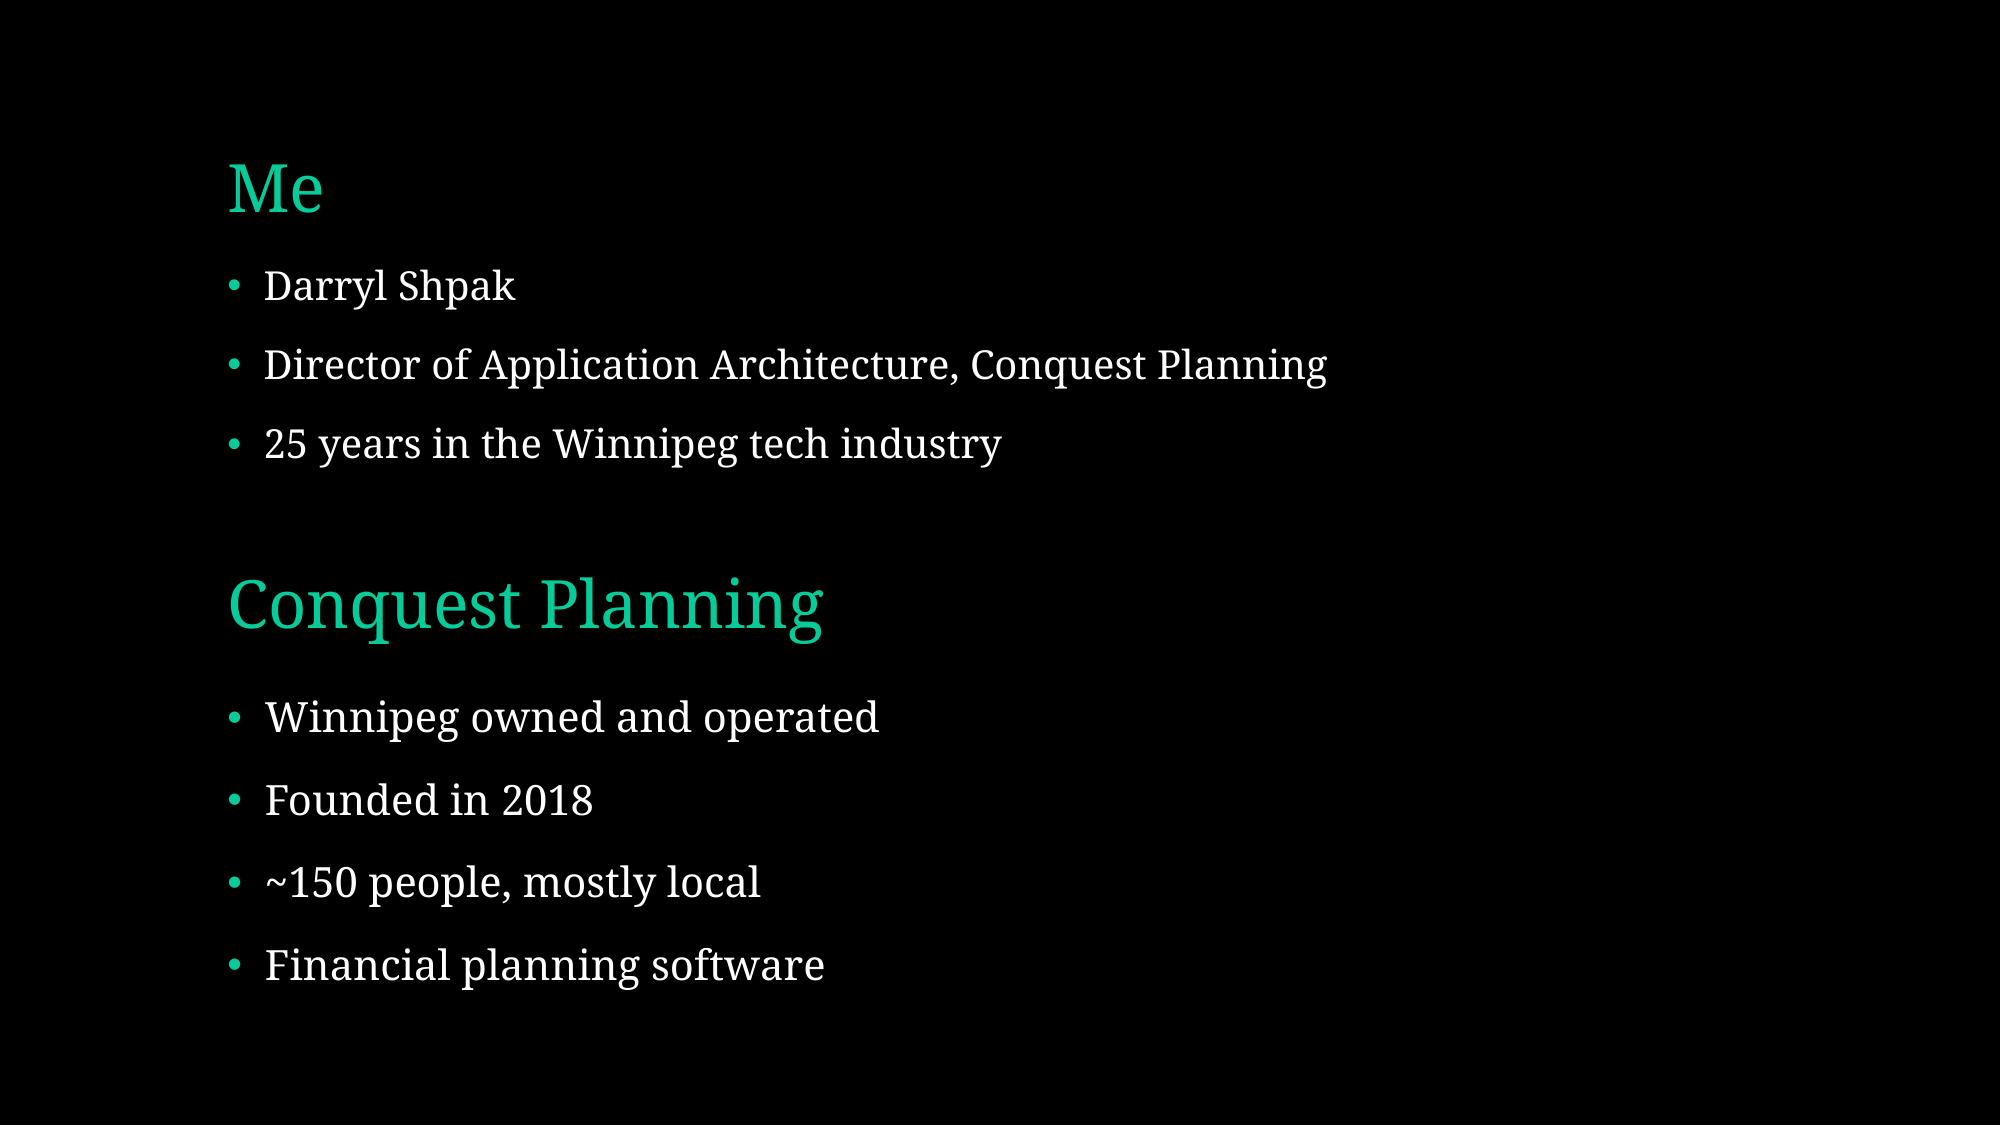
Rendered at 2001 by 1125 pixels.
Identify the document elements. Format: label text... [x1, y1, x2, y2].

title Me [212, 59, 1788, 235]
text_box Winnipeg owned and operated Founded in 2018 ~150 people, mostly local Financial planning software [212, 689, 1788, 1019]
list Darryl Shpak Director of Application Architecture, Conquest Planning 25 years in the Winnipeg tech industry [212, 258, 1788, 474]
text_box Conquest Planning [212, 474, 1788, 651]
